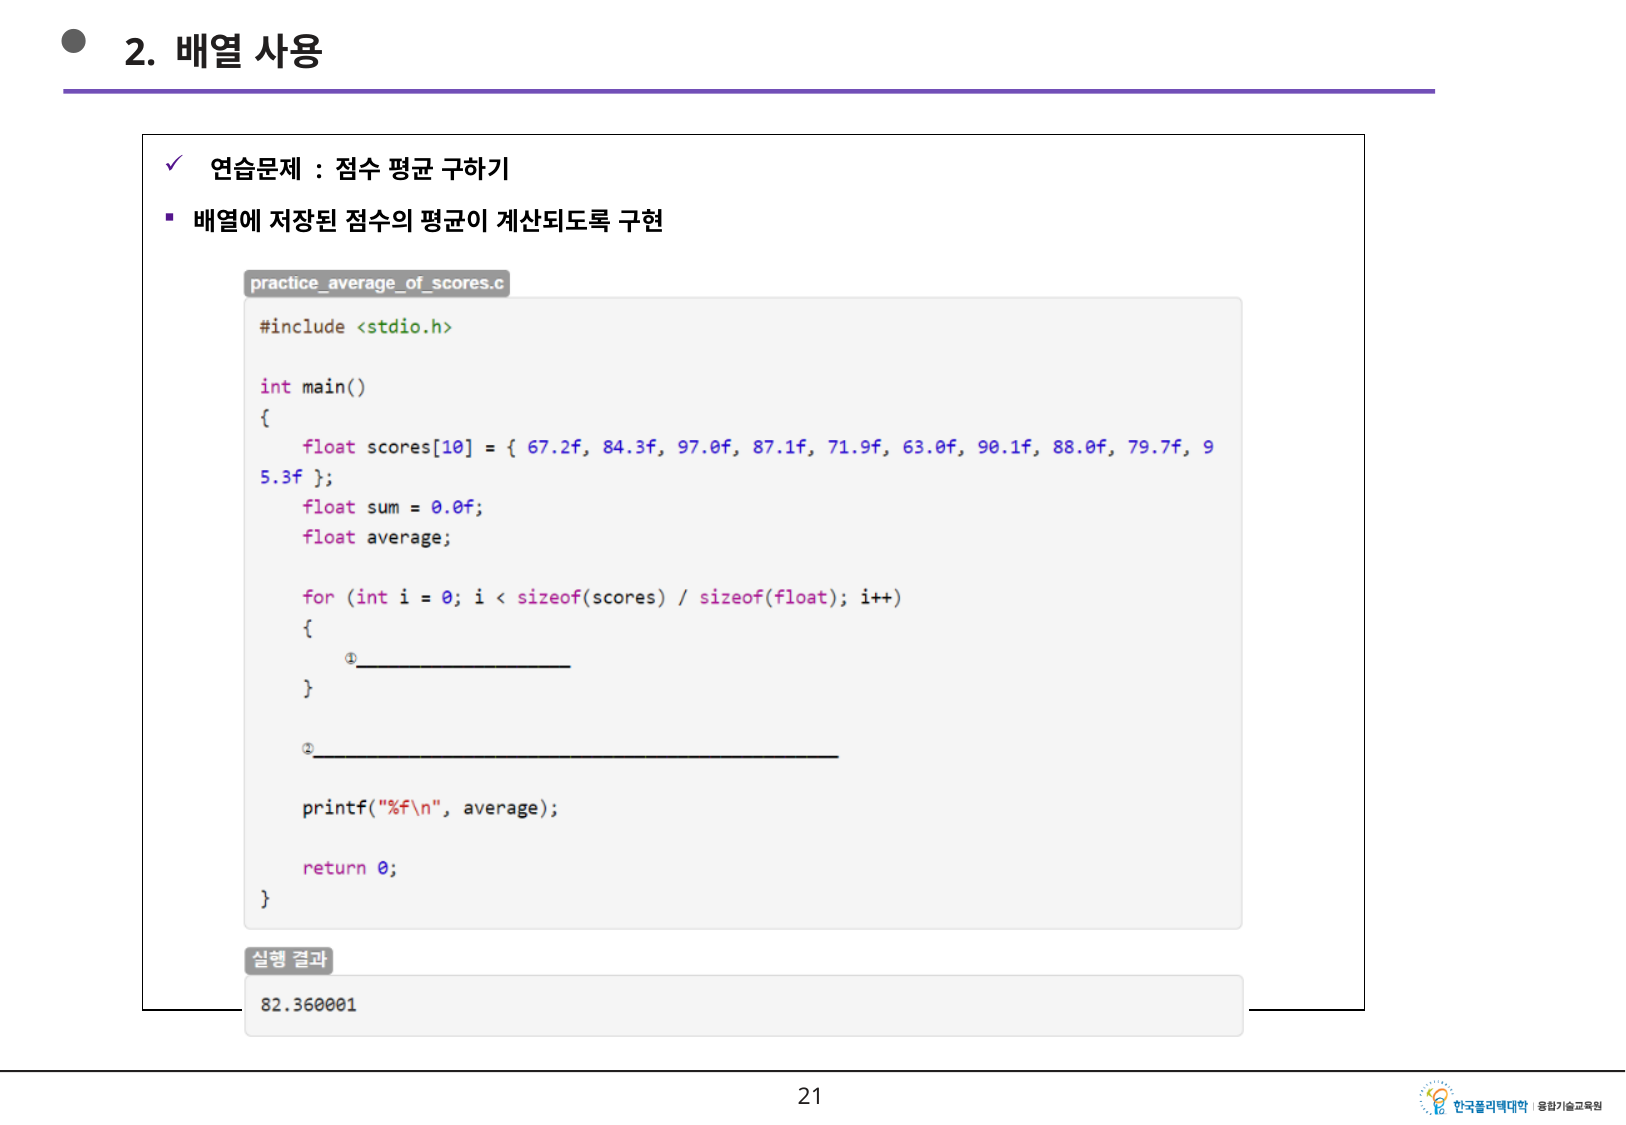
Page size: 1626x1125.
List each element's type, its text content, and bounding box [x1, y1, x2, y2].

text_box 2. 배열 사용 [109, 20, 943, 93]
picture [239, 265, 1250, 935]
picture [1415, 1076, 1604, 1118]
text_box 연습문제 : 점수 평균 구하기 배열에 저장된 점수의 평균이 계산되도록 구현 [142, 134, 1365, 1011]
text_box 20 [765, 1072, 857, 1123]
text_box [44, 0, 1604, 114]
picture [242, 942, 1250, 1042]
